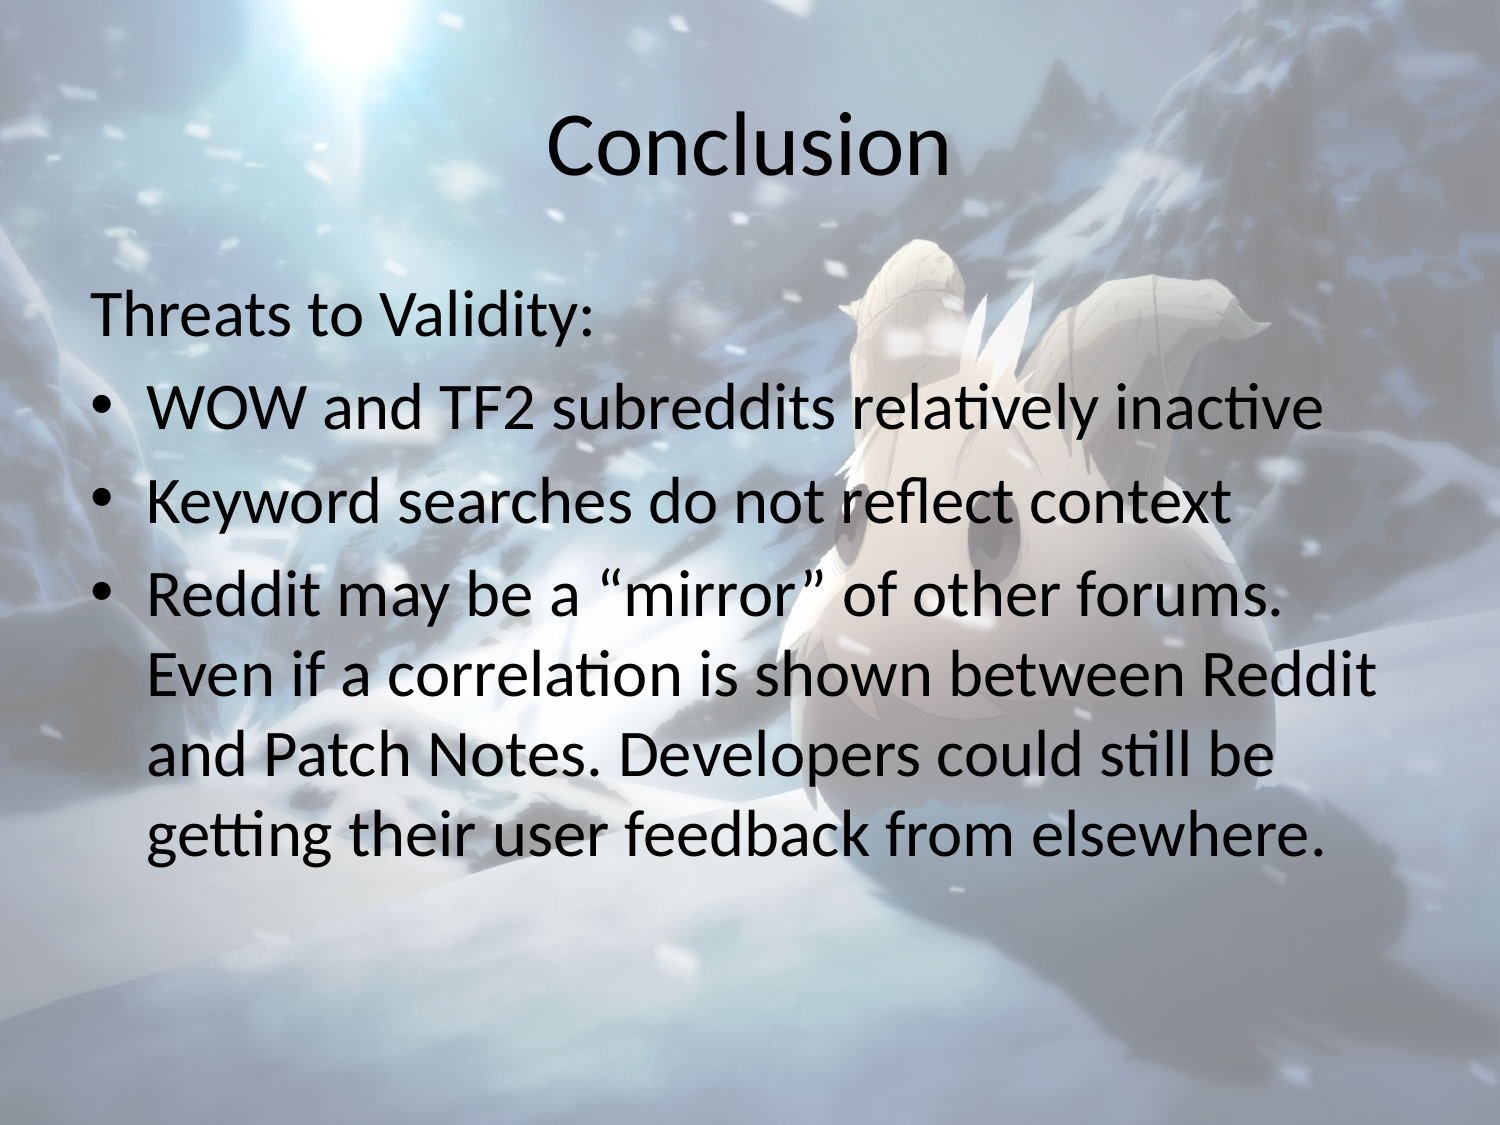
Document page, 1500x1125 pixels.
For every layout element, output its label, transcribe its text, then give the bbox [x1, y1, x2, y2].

title Conclusion [75, 45, 1425, 233]
list Threats to Validity: WOW and TF2 subreddits relatively inactive Keyword searches do not reflect context Reddit may be a “mirror” of other forums. Even if a correlation is shown between Reddit and Patch Notes. Developers could still be getting their user feedback from elsewhere. [75, 262, 1425, 1005]
